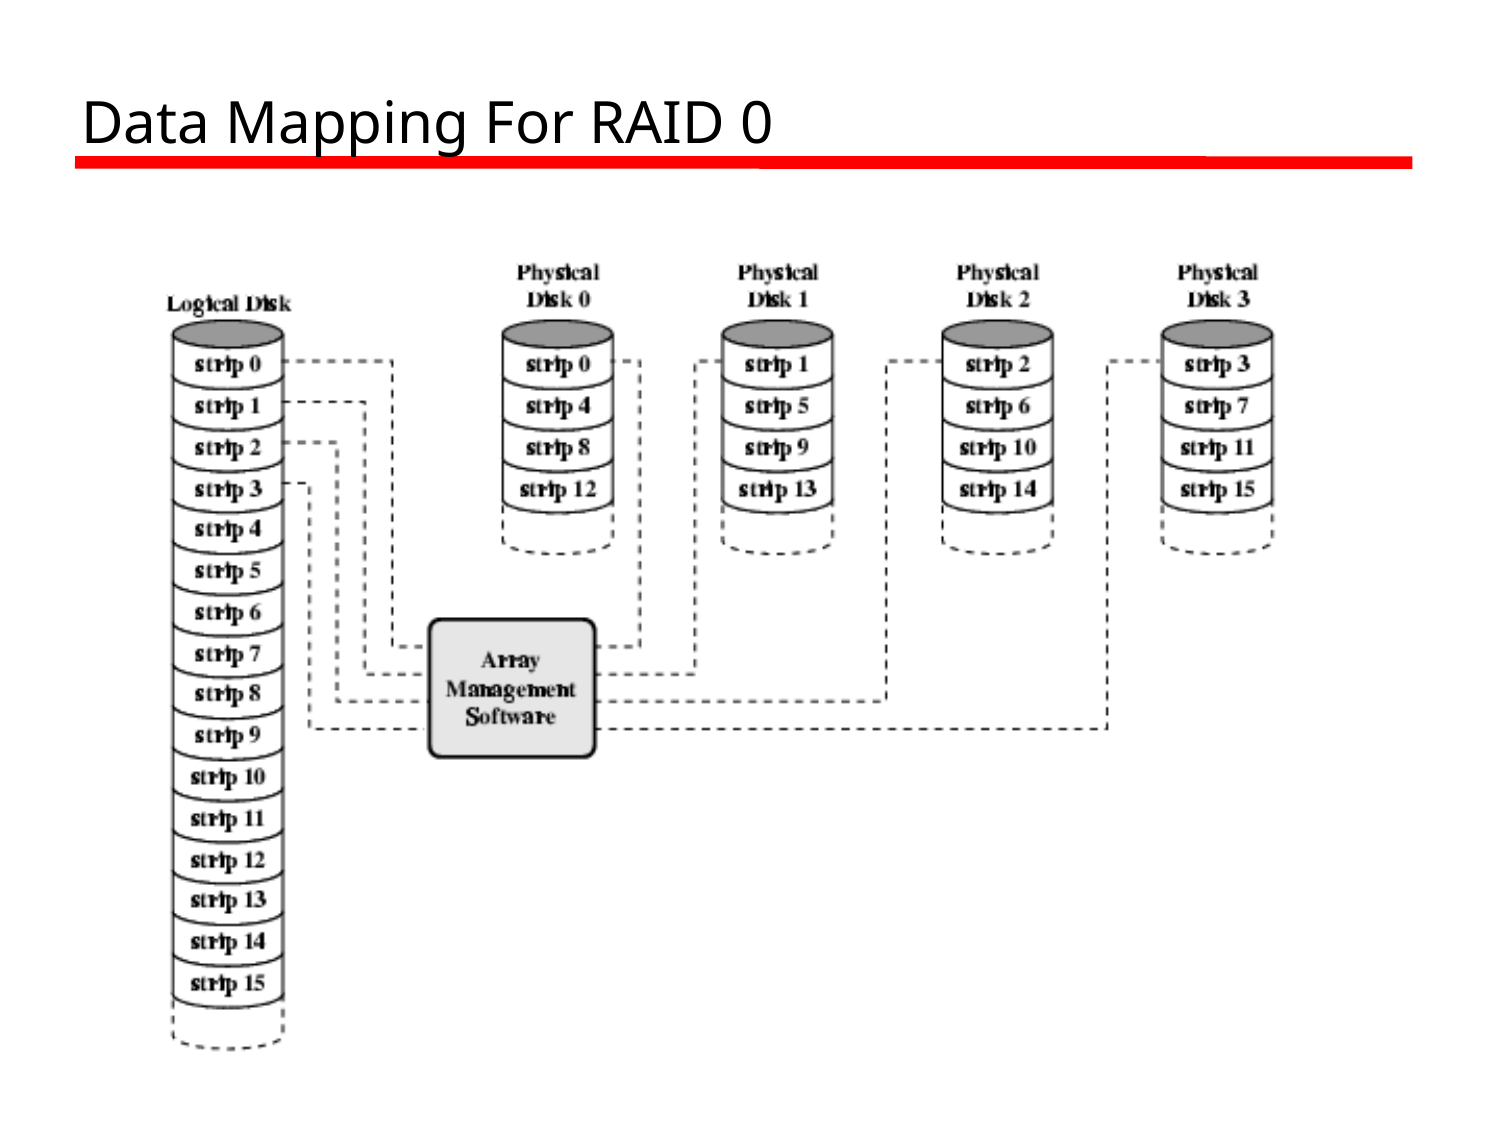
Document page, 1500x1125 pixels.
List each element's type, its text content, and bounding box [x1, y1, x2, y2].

text_box Data Mapping For RAID 0 [66, 24, 1413, 163]
picture [149, 174, 1301, 1063]
